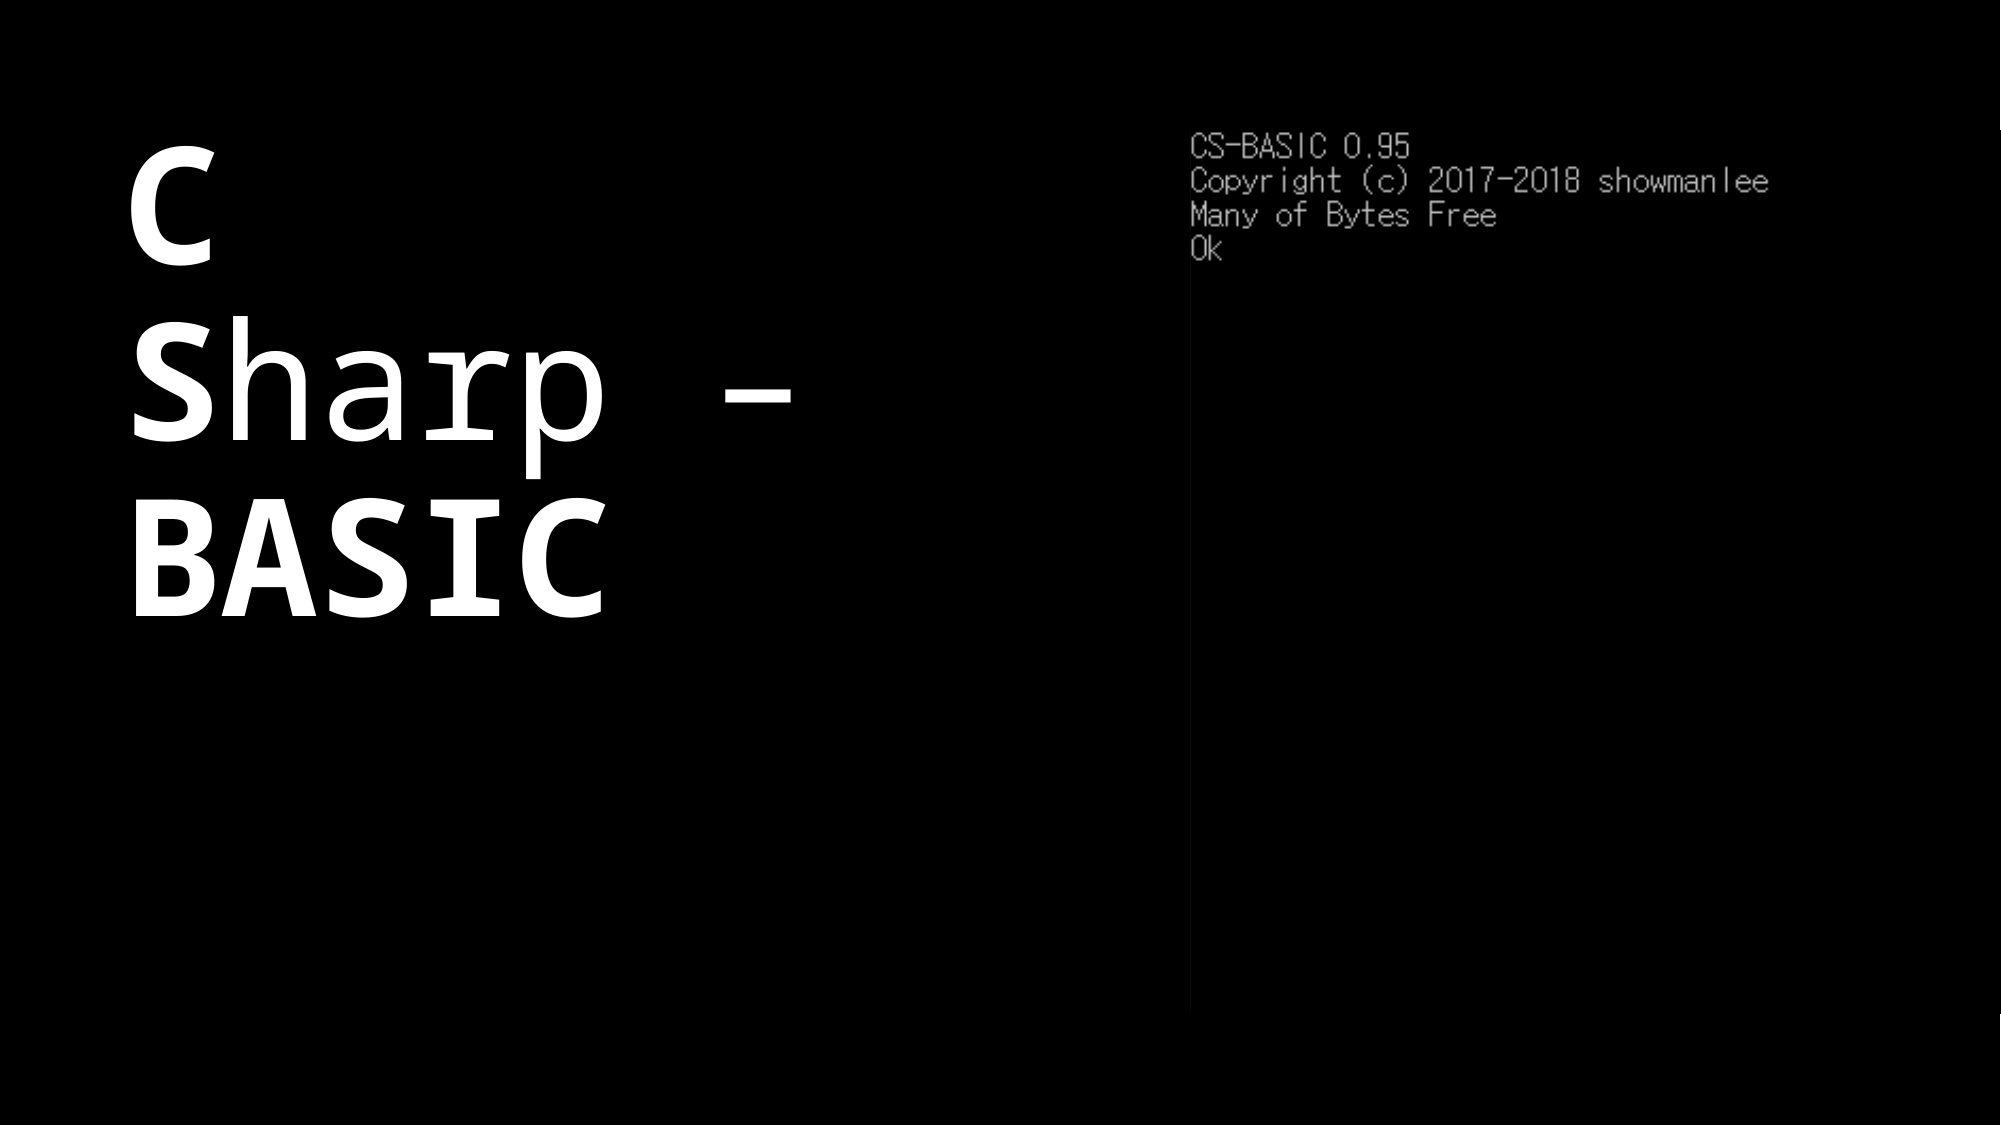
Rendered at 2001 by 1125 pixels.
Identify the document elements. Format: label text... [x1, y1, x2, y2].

title C Sharp – BASIC [108, 116, 1338, 660]
picture [1190, 130, 2001, 1014]
